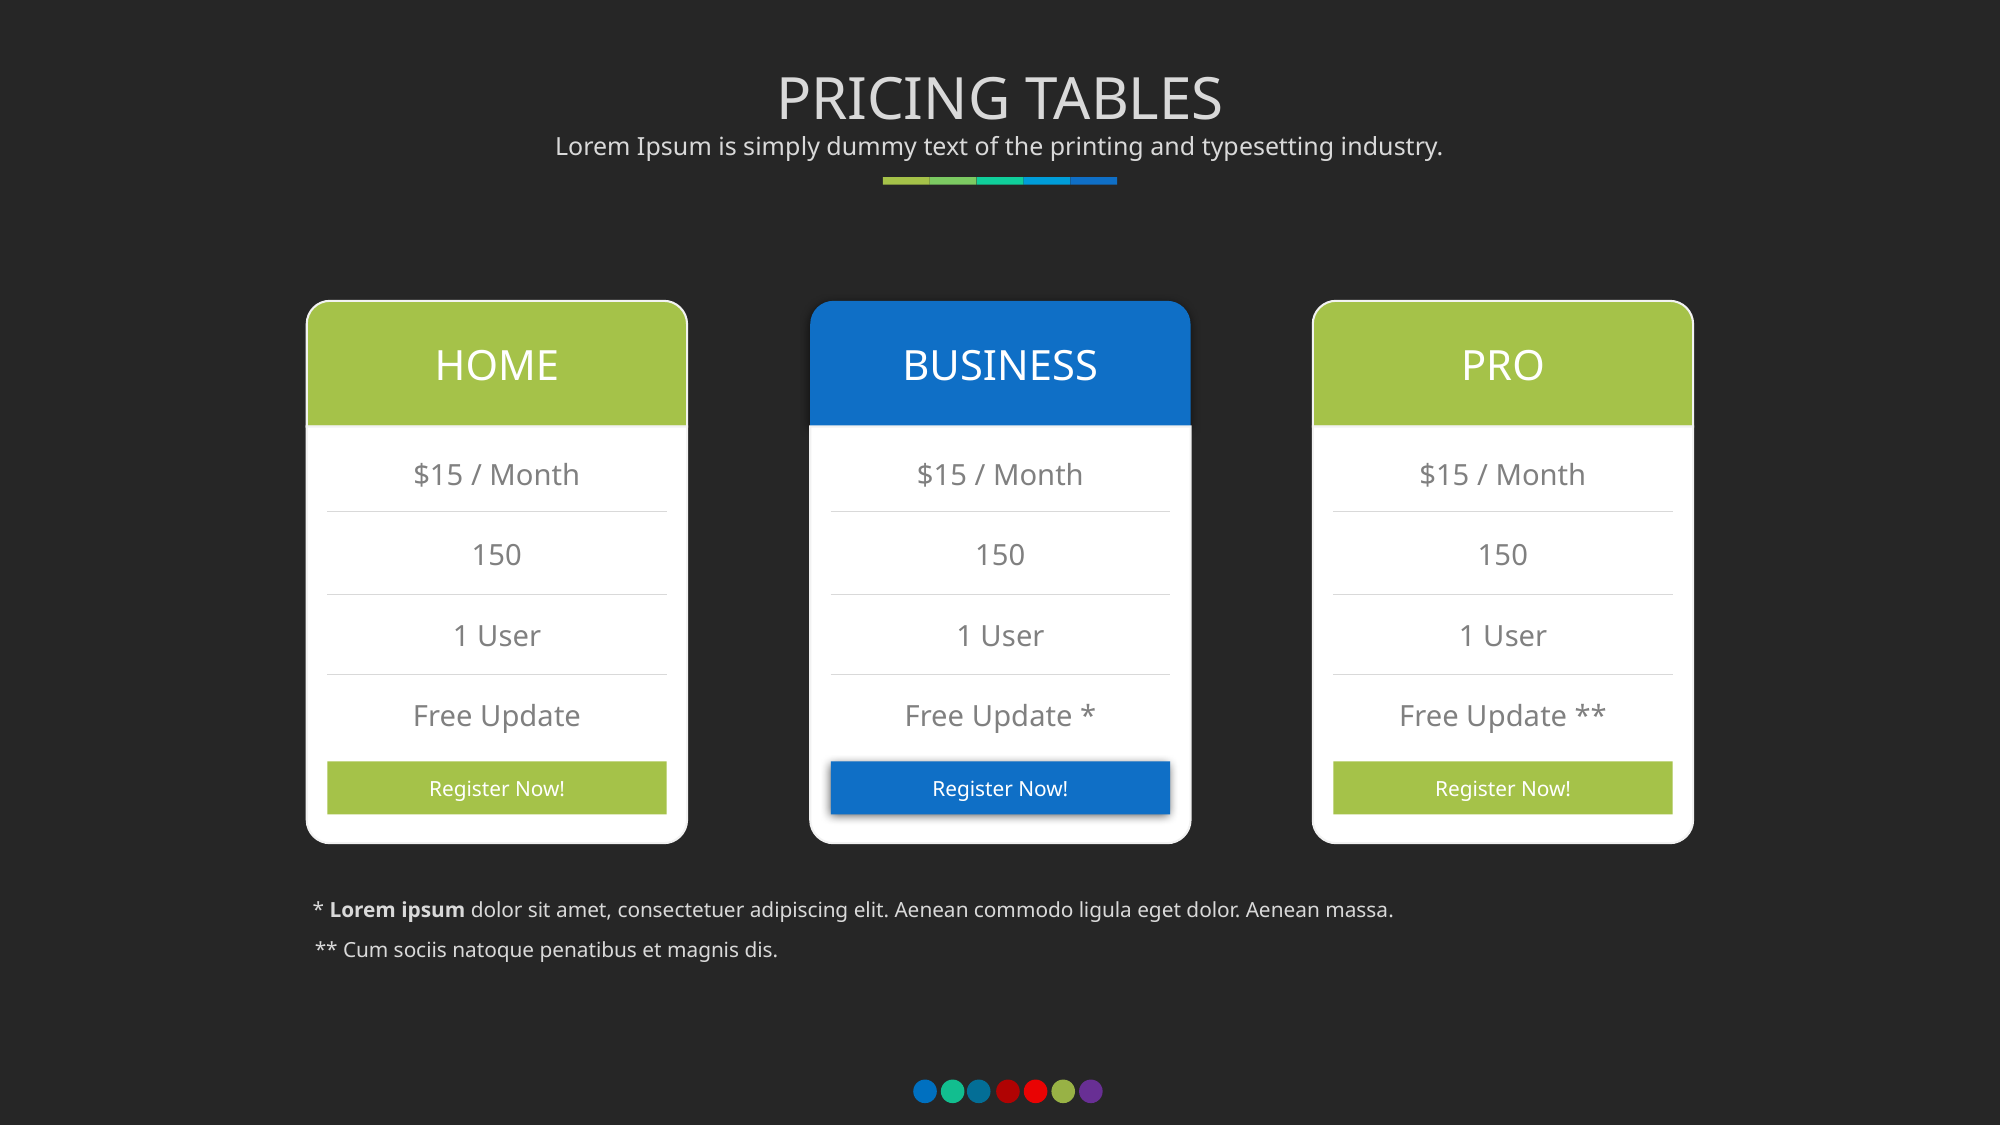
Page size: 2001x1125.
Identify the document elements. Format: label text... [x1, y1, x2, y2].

text_box 150 [1462, 529, 1543, 579]
text_box Free Update ** [1384, 689, 1622, 740]
text_box Register Now! [414, 767, 580, 808]
text_box Register Now! [1420, 767, 1586, 808]
text_box 150 [960, 529, 1041, 579]
text_box 1 User [438, 609, 556, 660]
text_box 150 [456, 529, 537, 579]
text_box * Lorem ipsum dolor sit amet, consectetuer adipiscing elit. Aenean commodo ligula eget dolor. Aenean massa. [297, 889, 1415, 930]
text_box Register Now! [917, 767, 1084, 808]
text_box $15 / Month [902, 449, 1099, 500]
text_box BUSINESS [887, 330, 1114, 396]
text_box Free Update * [889, 689, 1112, 740]
text_box ** Cum sociis natoque penatibus et magnis dis. [299, 928, 793, 969]
text_box [1332, 760, 1674, 815]
text_box [810, 300, 1191, 425]
text_box PRICING TABLES [407, 59, 1593, 133]
text_box 1 User [1444, 609, 1562, 660]
text_box [1311, 425, 1695, 845]
text_box PRO [1446, 330, 1560, 396]
text_box [305, 425, 689, 845]
text_box [809, 425, 1192, 845]
text_box [326, 760, 668, 815]
text_box $15 / Month [1404, 449, 1602, 500]
text_box Free Update [398, 689, 596, 740]
text_box Lorem Ipsum is simply dummy text of the printing and typesetting industry. [494, 122, 1506, 168]
text_box [305, 299, 689, 425]
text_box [882, 177, 1118, 185]
text_box HOME [419, 330, 574, 396]
text_box $15 / Month [398, 449, 596, 500]
text_box [830, 761, 1171, 815]
text_box 1 User [941, 609, 1060, 660]
text_box [1311, 299, 1695, 425]
